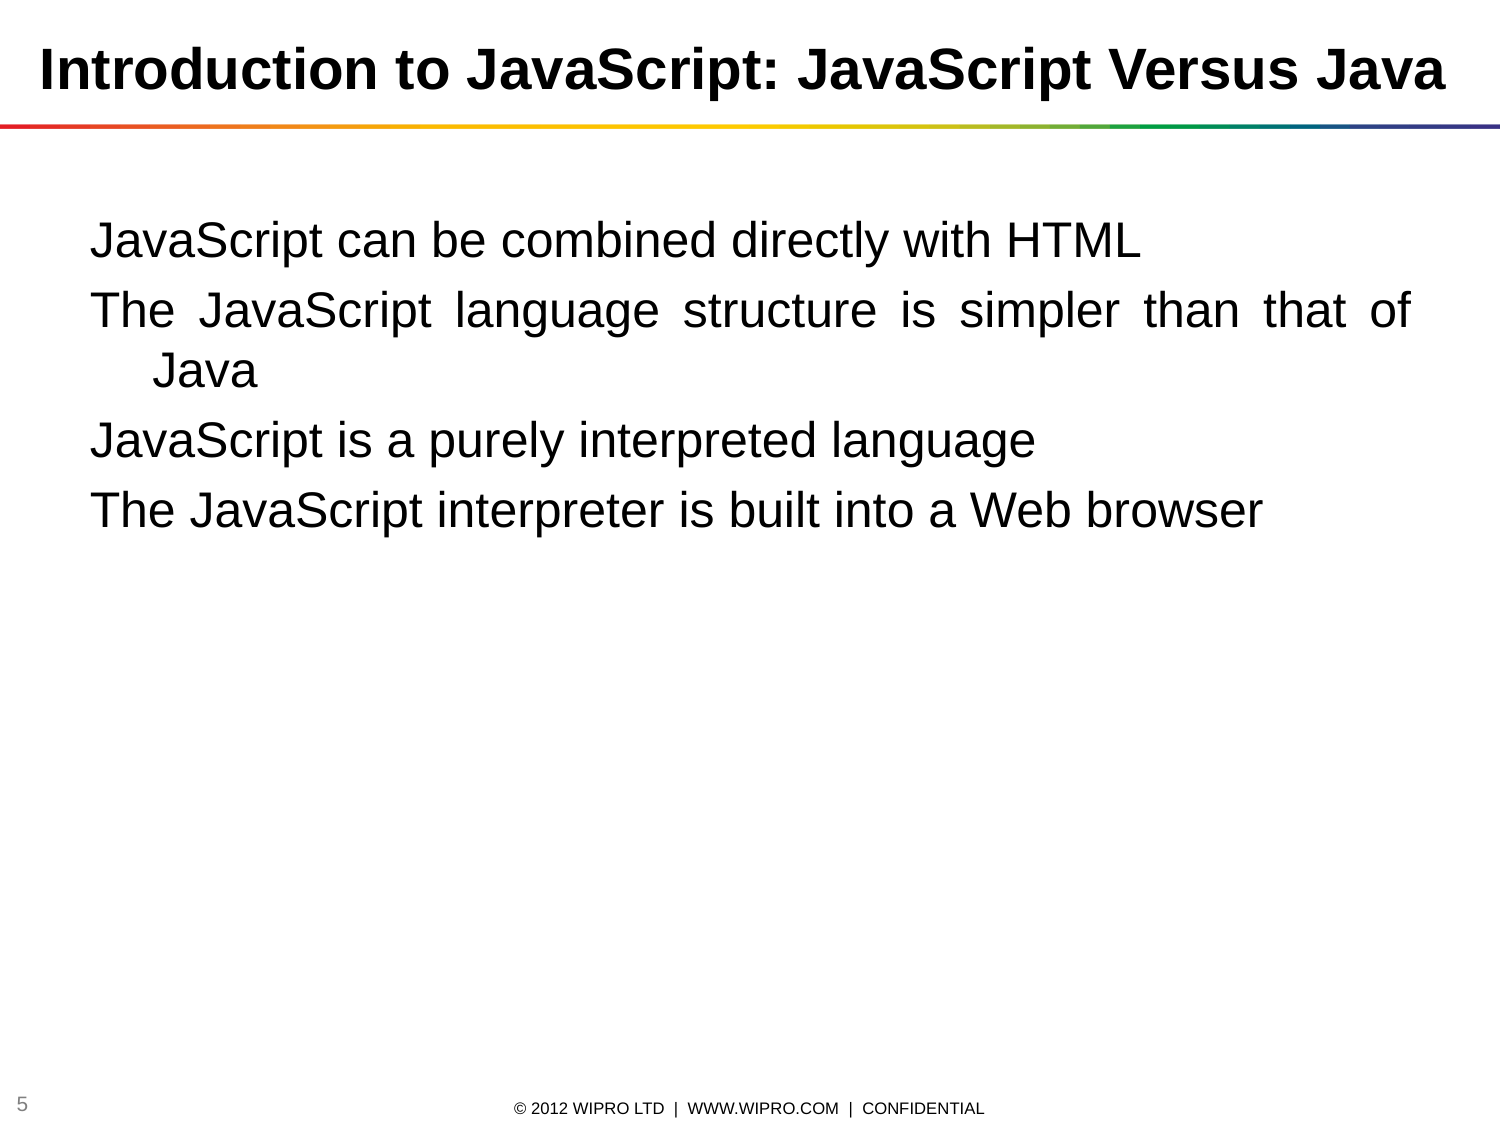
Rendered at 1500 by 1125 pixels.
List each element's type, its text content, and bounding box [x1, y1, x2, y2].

list JavaScript can be combined directly with HTML The JavaScript language structure is simpler than that of Java JavaScript is a purely interpreted language The JavaScript interpreter is built into a Web browser [75, 200, 1427, 934]
list Introduction to JavaScript: JavaScript Versus Java [24, 23, 1476, 110]
